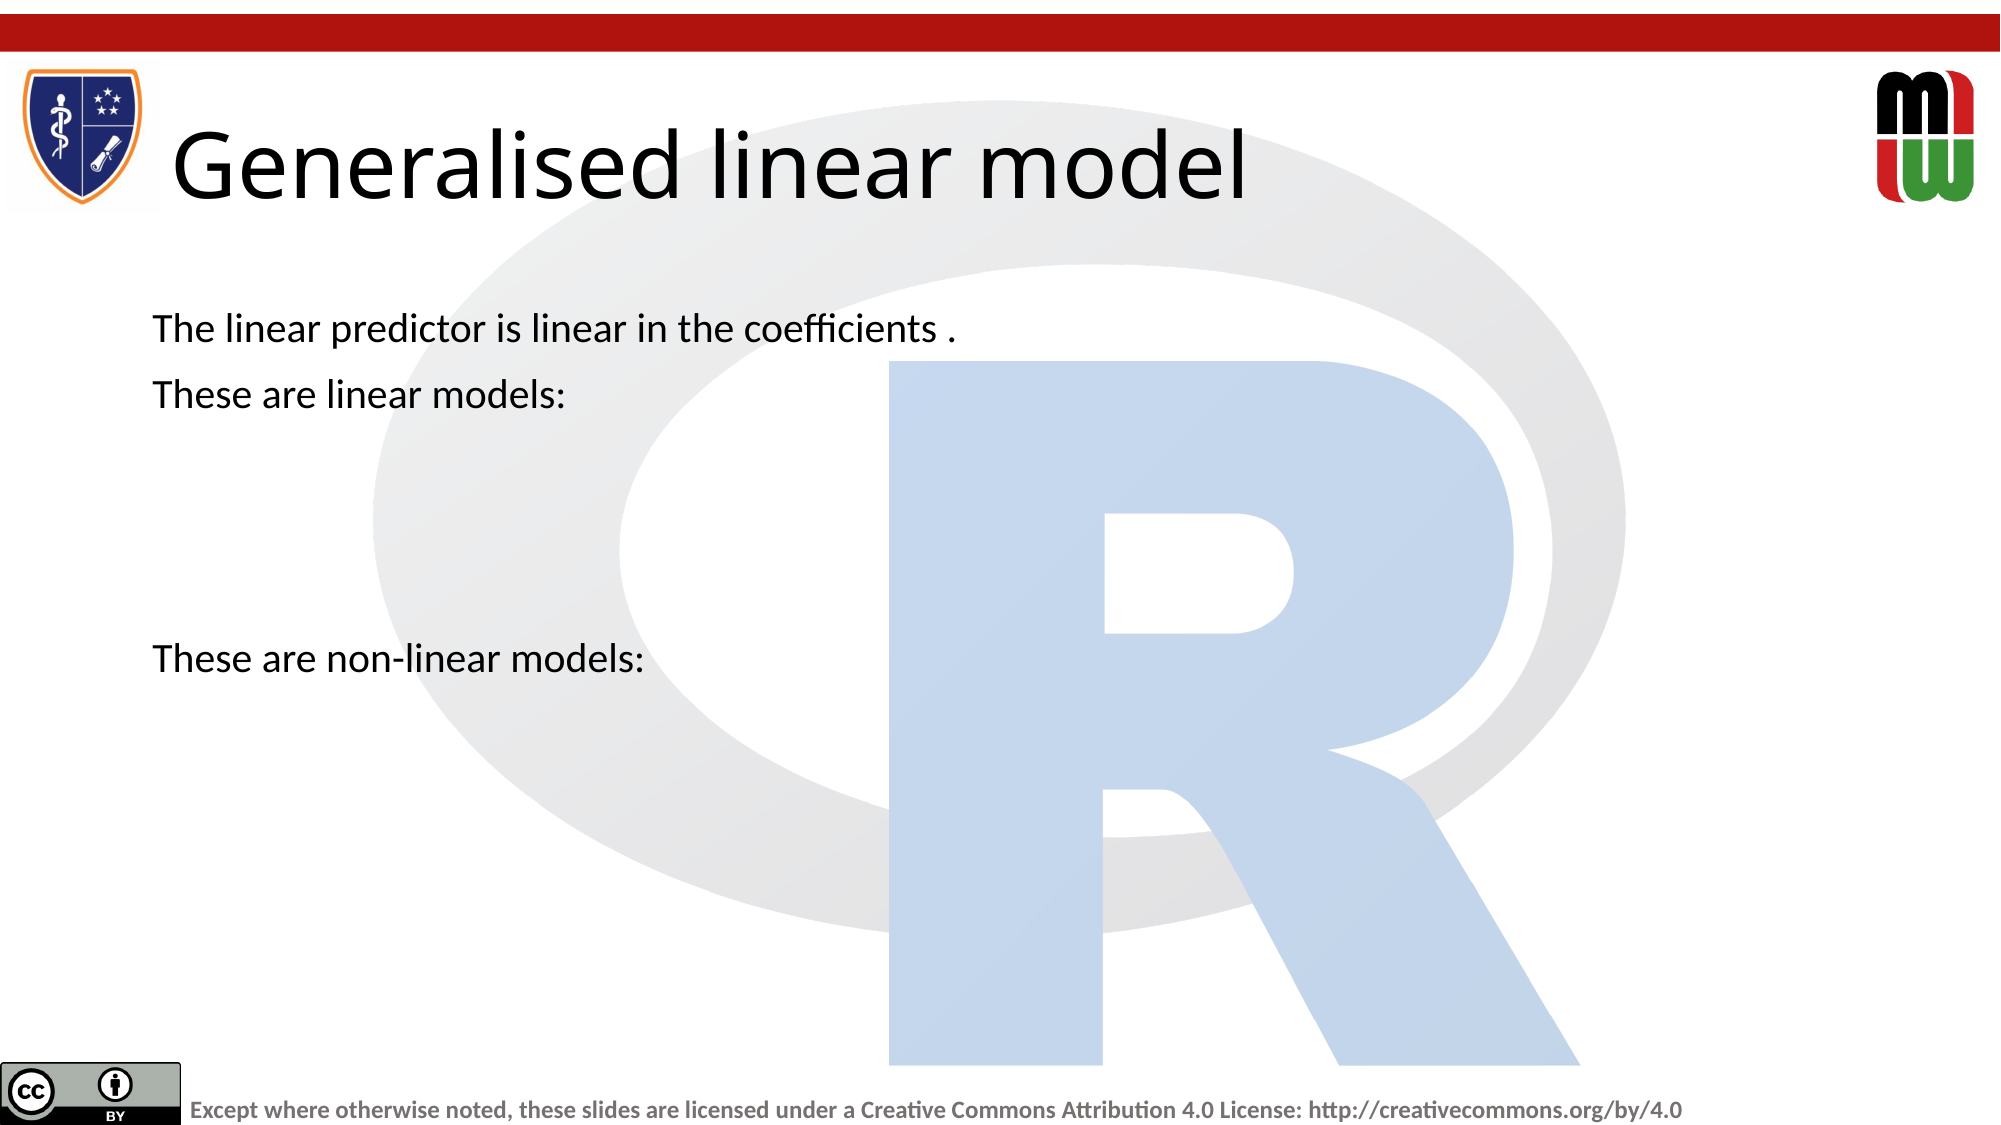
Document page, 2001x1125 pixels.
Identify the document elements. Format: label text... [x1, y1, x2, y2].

picture [0, 1062, 181, 1125]
picture [4, 59, 155, 213]
title Generalised linear model [155, 59, 1851, 278]
